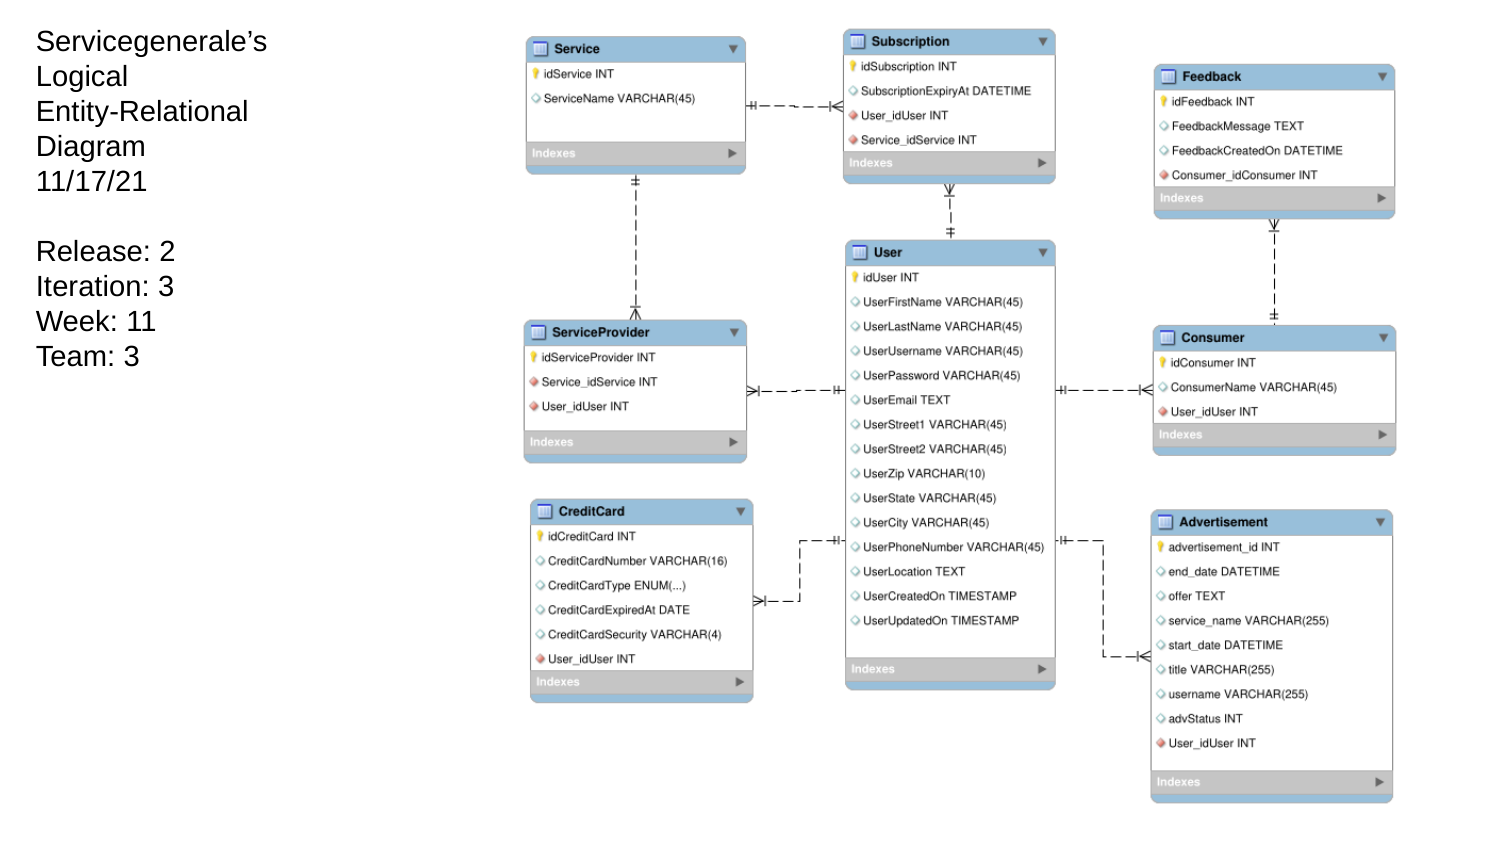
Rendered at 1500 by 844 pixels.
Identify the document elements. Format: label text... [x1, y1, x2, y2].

text_box Servicegenerale’s Logical Entity-Relational Diagram 11/17/21 Release: 2 Iteration: 3 Week: 11 Team: 3 [20, 7, 407, 387]
picture [512, 18, 1407, 813]
